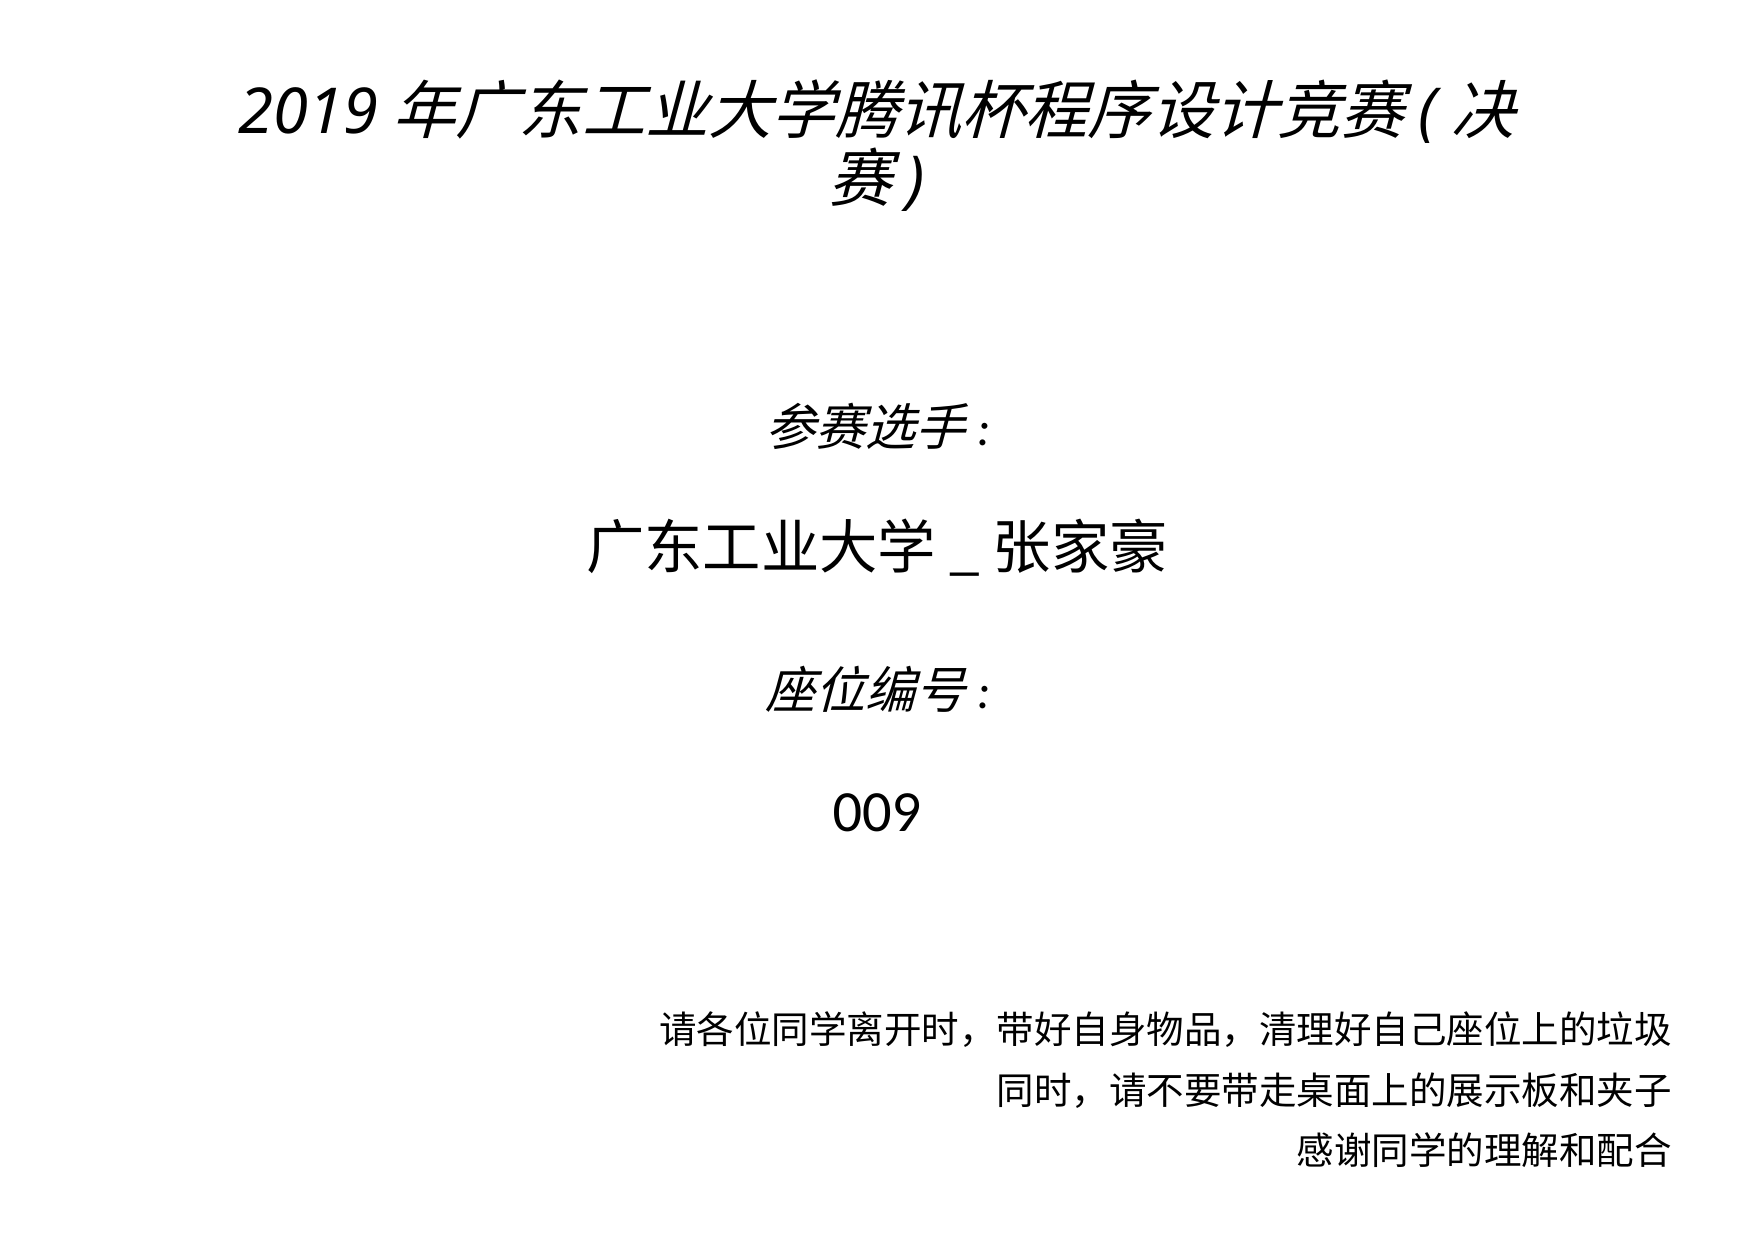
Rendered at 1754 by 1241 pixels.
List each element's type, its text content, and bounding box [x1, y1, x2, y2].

text_box 009 [610, 765, 1144, 851]
text_box 同时，请不要带走桌面上的展示板和夹子 [630, 1059, 1687, 1119]
text_box 感谢同学的理解和配合 [630, 1119, 1687, 1180]
title 2019年广东工业大学腾讯杯程序设计竞赛(决赛) [178, 71, 1576, 224]
text_box 广东工业大学_张家豪 [566, 502, 1188, 588]
text_box 座位编号: [750, 651, 1004, 727]
text_box 参赛选手: [750, 388, 1004, 463]
text_box 请各位同学离开时，带好自身物品，清理好自己座位上的垃圾 [630, 998, 1687, 1059]
